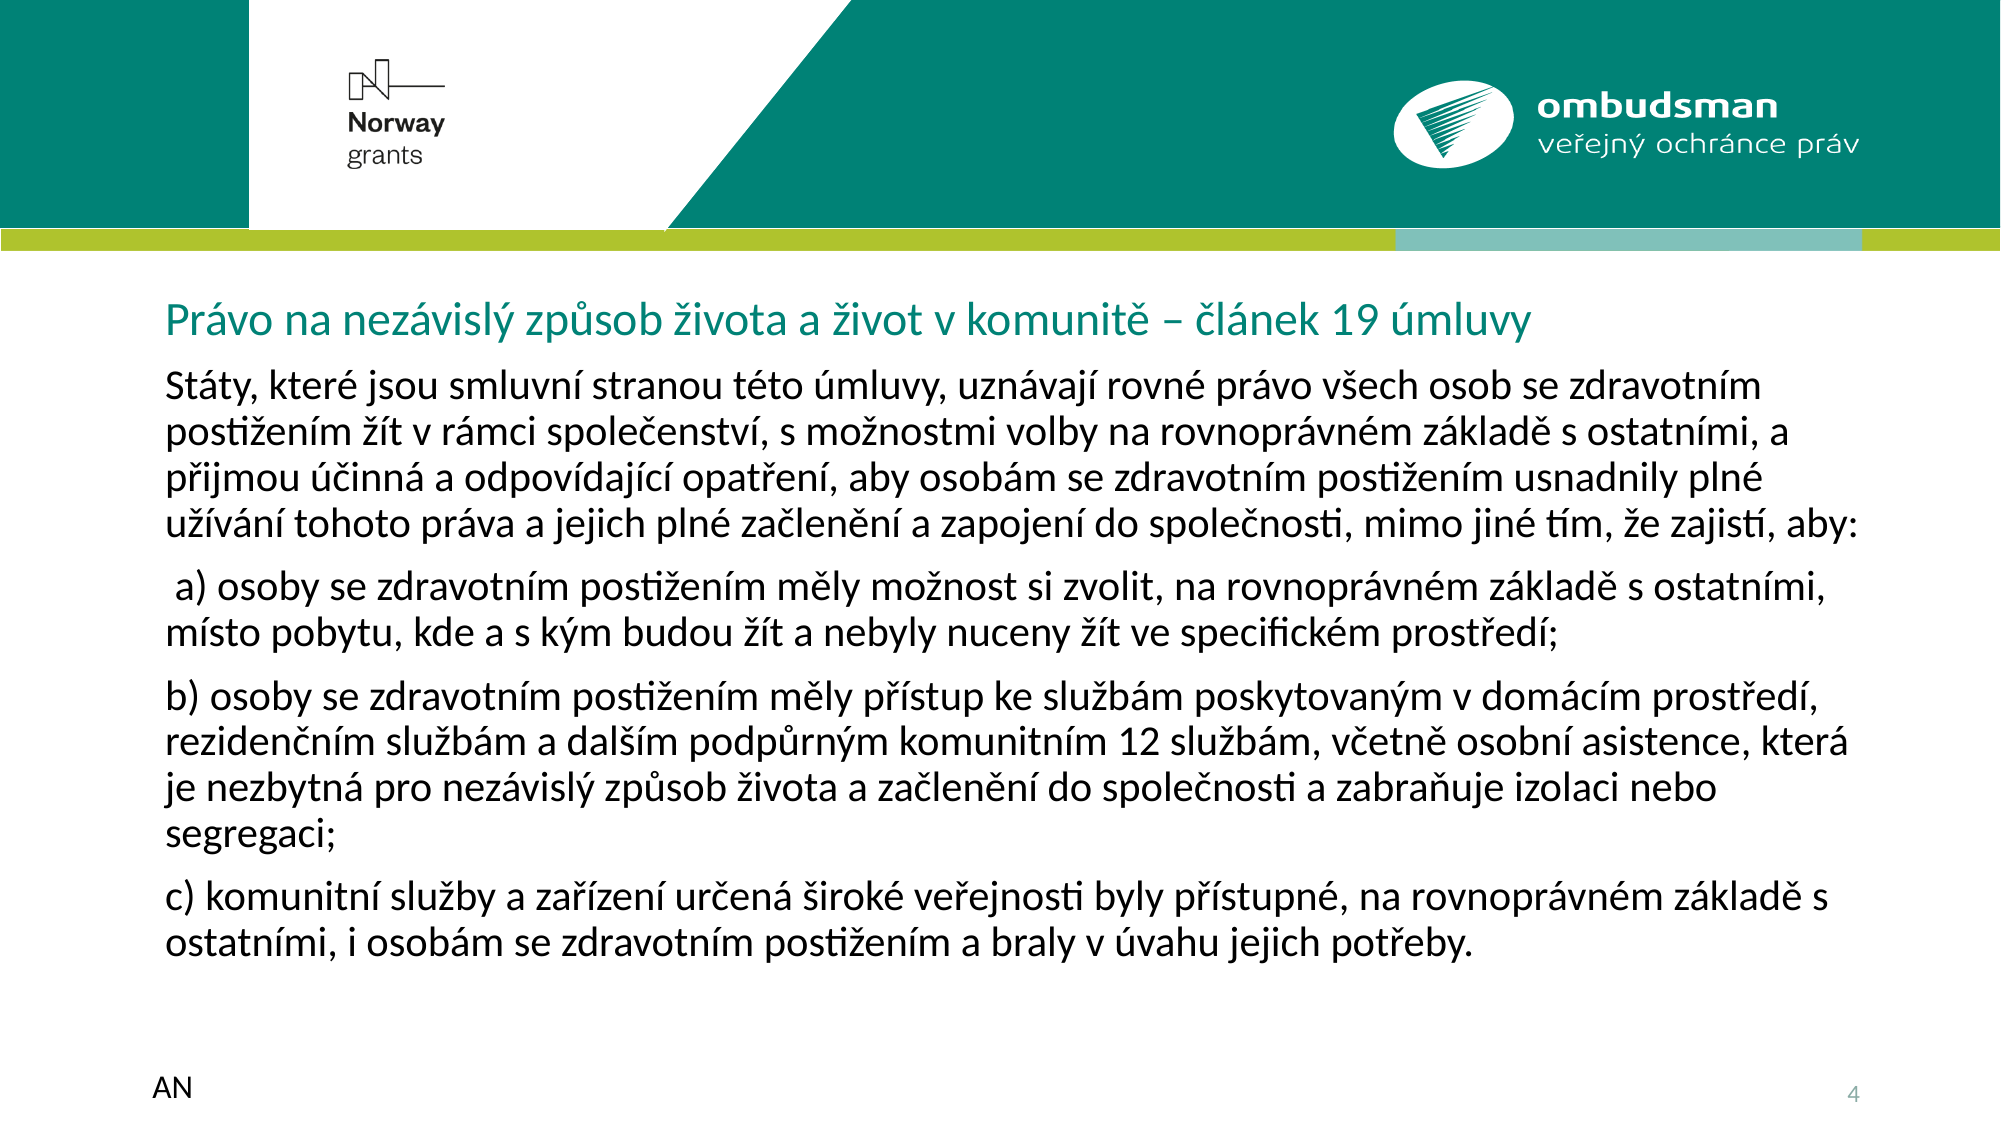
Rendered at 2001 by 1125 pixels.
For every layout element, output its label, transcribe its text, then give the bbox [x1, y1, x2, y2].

picture [0, 229, 2000, 251]
list Právo na nezávislý způsob života a život v komunitě – článek 19 úmluvy Státy, které jsou smluvní stranou této úmluvy, uznávají rovné právo všech osob se zdravotním postižením žít v rámci společenství, s možnostmi volby na rovnoprávném základě s ostatními, a přijmou účinná a odpovídající opatření, aby osobám se zdravotním postižením usnadnily plné užívání tohoto práva a jejich plné začlenění a zapojení do společnosti, mimo jiné tím, že zajistí, aby: a) osoby se zdravotním postižením měly možnost si zvolit, na rovnoprávném základě s ostatními, místo pobytu, kde a s kým budou žít a nebyly nuceny žít ve specifickém prostředí; b) osoby se zdravotním postižením měly přístup ke službám poskytovaným v domácím prostředí, rezidenčním službám a dalším podpůrným komunitním 12 službám, včetně osobní asistence, která je nezbytná pro nezávislý způsob života a začlenění do společnosti a zabraňuje izolaci nebo segregaci; c) komunitní služby a zařízení určená široké veřejnosti byly přístupné, na rovnoprávném základě s ostatními, i osobám se zdravotním postižením a braly v úvahu jejich potřeby. [150, 286, 1876, 1004]
slide_number 4 [1416, 1062, 1876, 1123]
list AN [137, 1062, 1388, 1123]
picture [1390, 79, 1863, 169]
picture [347, 59, 445, 169]
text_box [249, 0, 850, 230]
